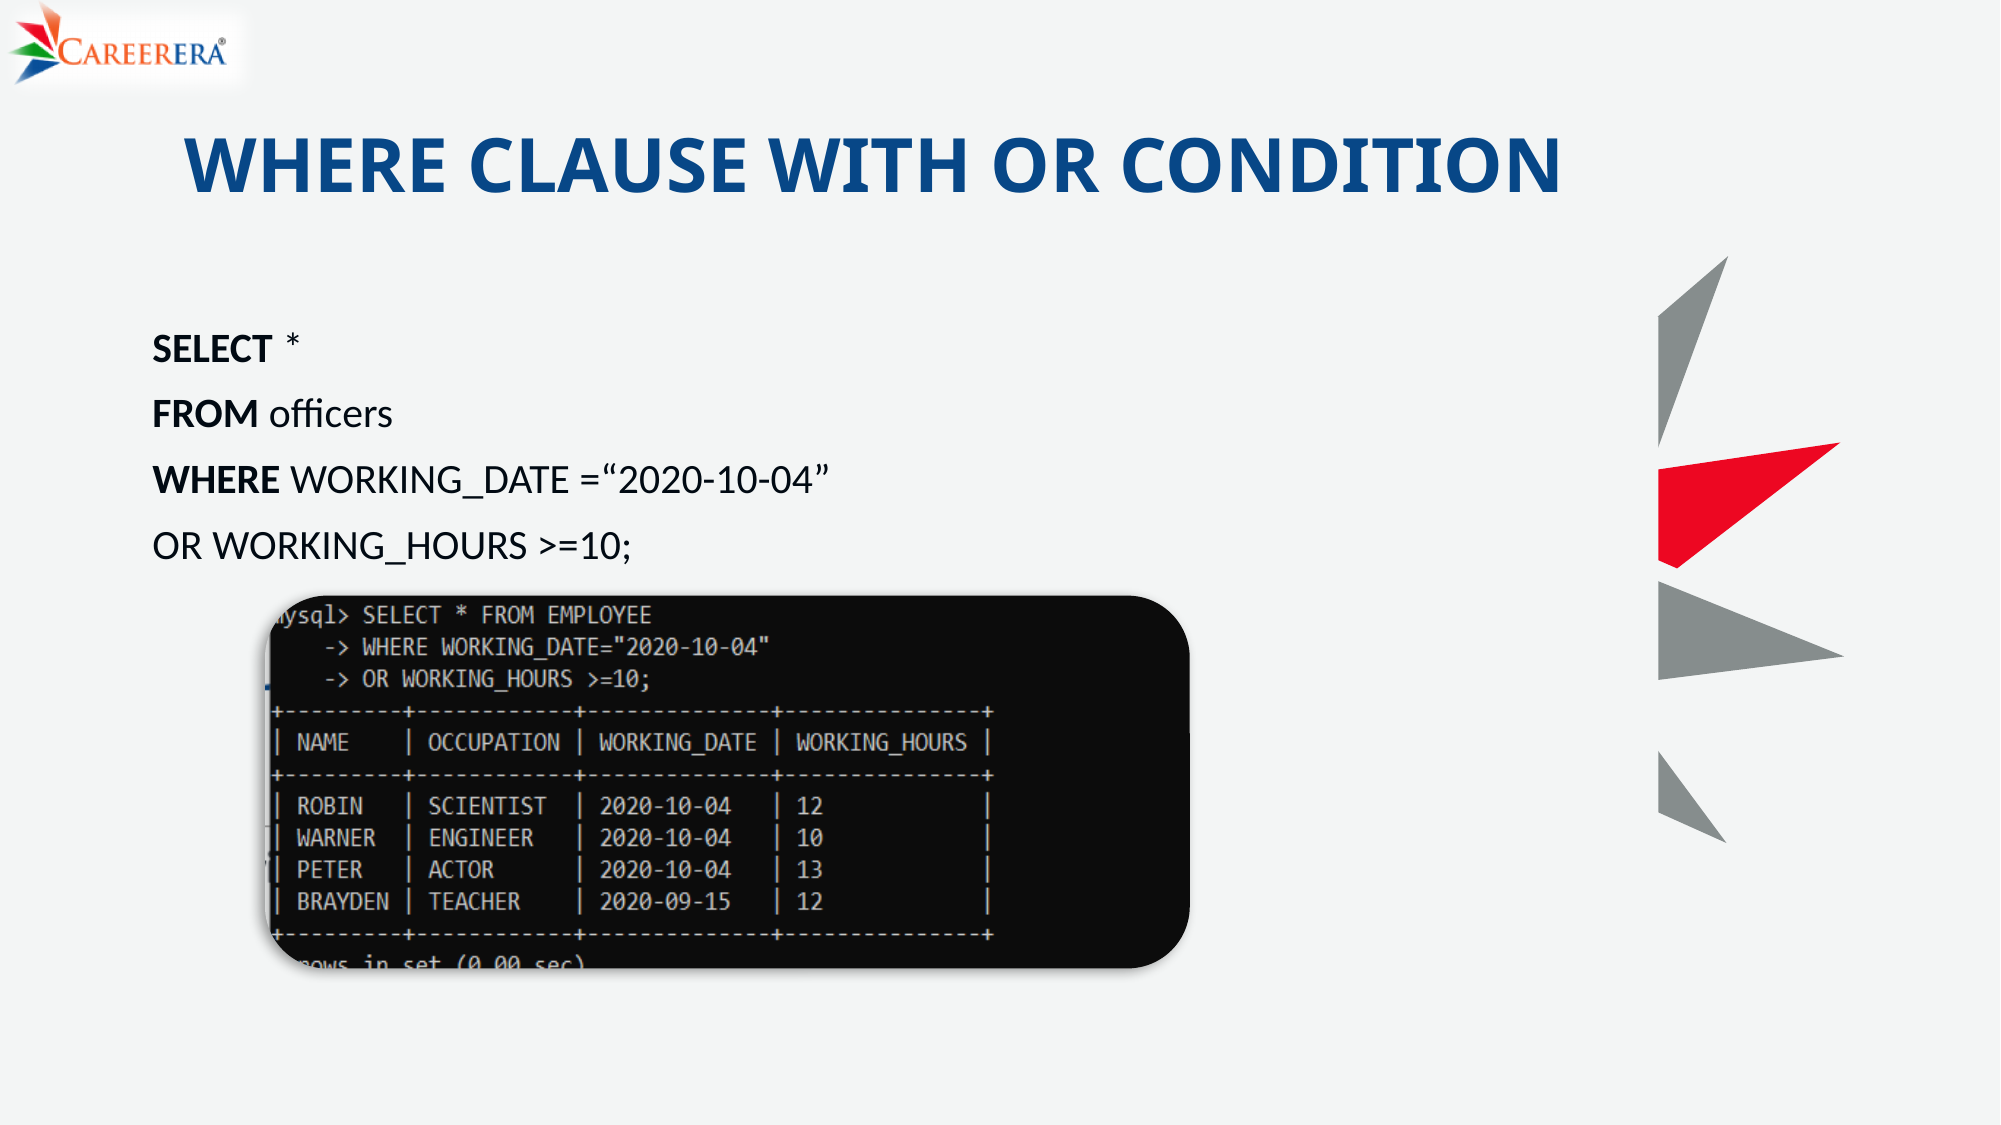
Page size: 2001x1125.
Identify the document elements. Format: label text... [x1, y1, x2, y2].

picture [0, 0, 262, 104]
picture [264, 595, 1190, 969]
title WHERE CLAUSE WITH OR CONDITION [133, 59, 1617, 278]
list SELECT * FROM officers WHERE WORKING_DATE =“2020-10-04” OR WORKING_HOURS >=10; [137, 316, 1622, 579]
